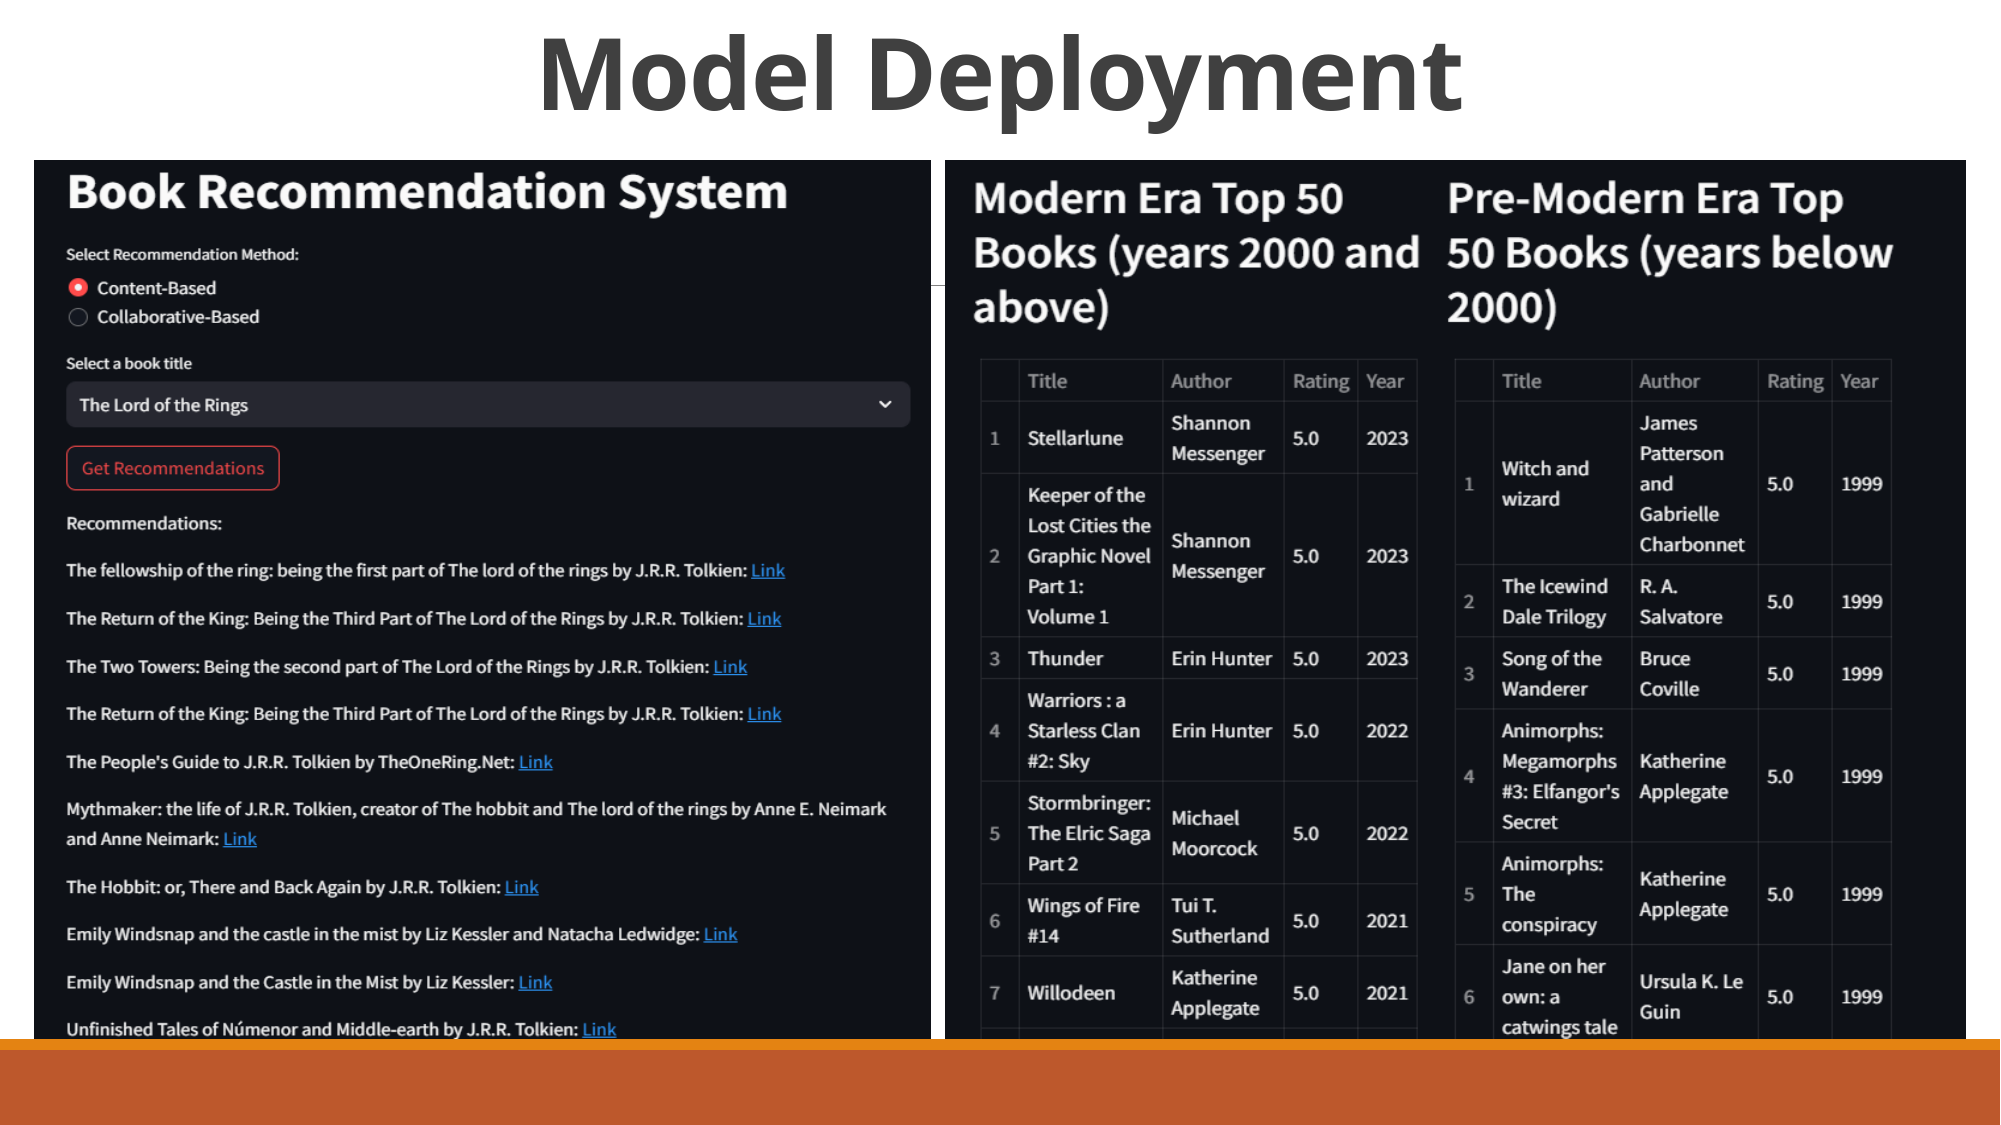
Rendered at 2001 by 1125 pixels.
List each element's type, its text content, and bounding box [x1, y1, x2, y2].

picture [33, 159, 931, 1039]
picture [944, 159, 1967, 1039]
title Model Deployment [174, 0, 1825, 138]
